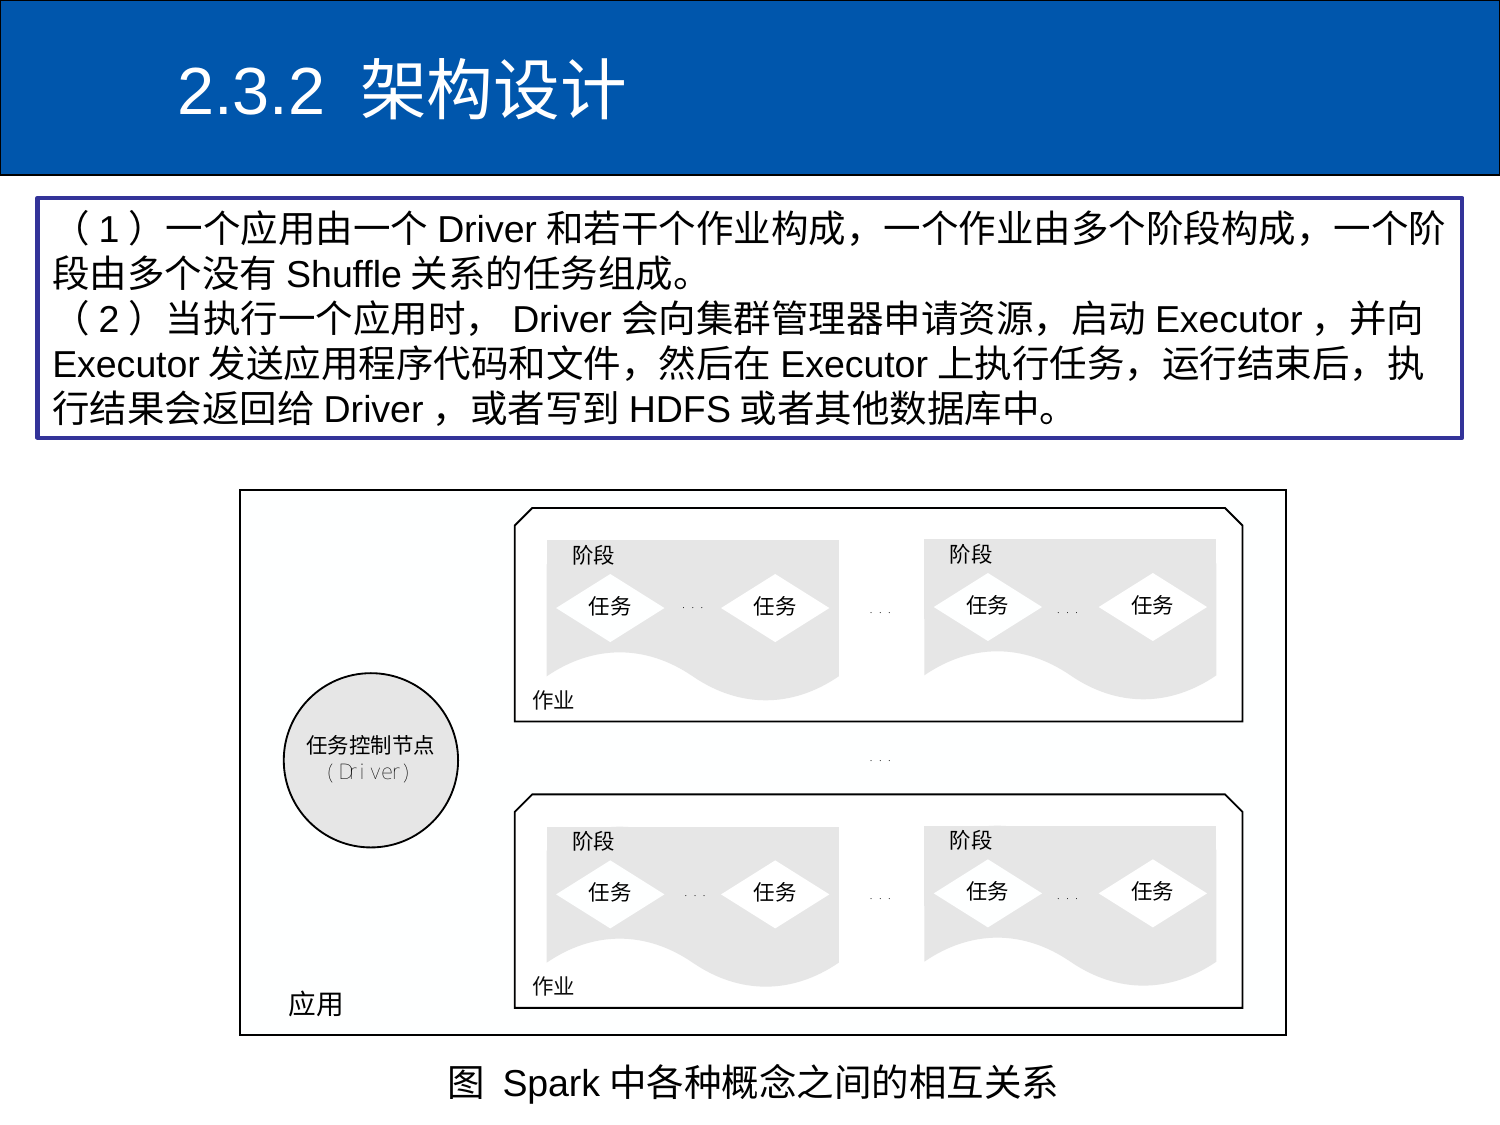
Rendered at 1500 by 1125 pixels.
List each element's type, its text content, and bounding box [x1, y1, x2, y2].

picture [237, 487, 1289, 1038]
text_box （1）一个应用由一个Driver和若干个作业构成，一个作业由多个阶段构成，一个阶段由多个没有Shuffle关系的任务组成。 （2）当执行一个应用时，Driver会向集群管理器申请资源，启动Executor，并向Executor发送应用程序代码和文件，然后在Executor上执行任务，运行结束后，执行结果会返回给Driver，或者写到HDFS或者其他数据库中。 [35, 196, 1464, 440]
title 2.3.2 架构设计 [162, 12, 1376, 163]
text_box 图 Spark中各种概念之间的相互关系 [432, 1051, 1074, 1112]
